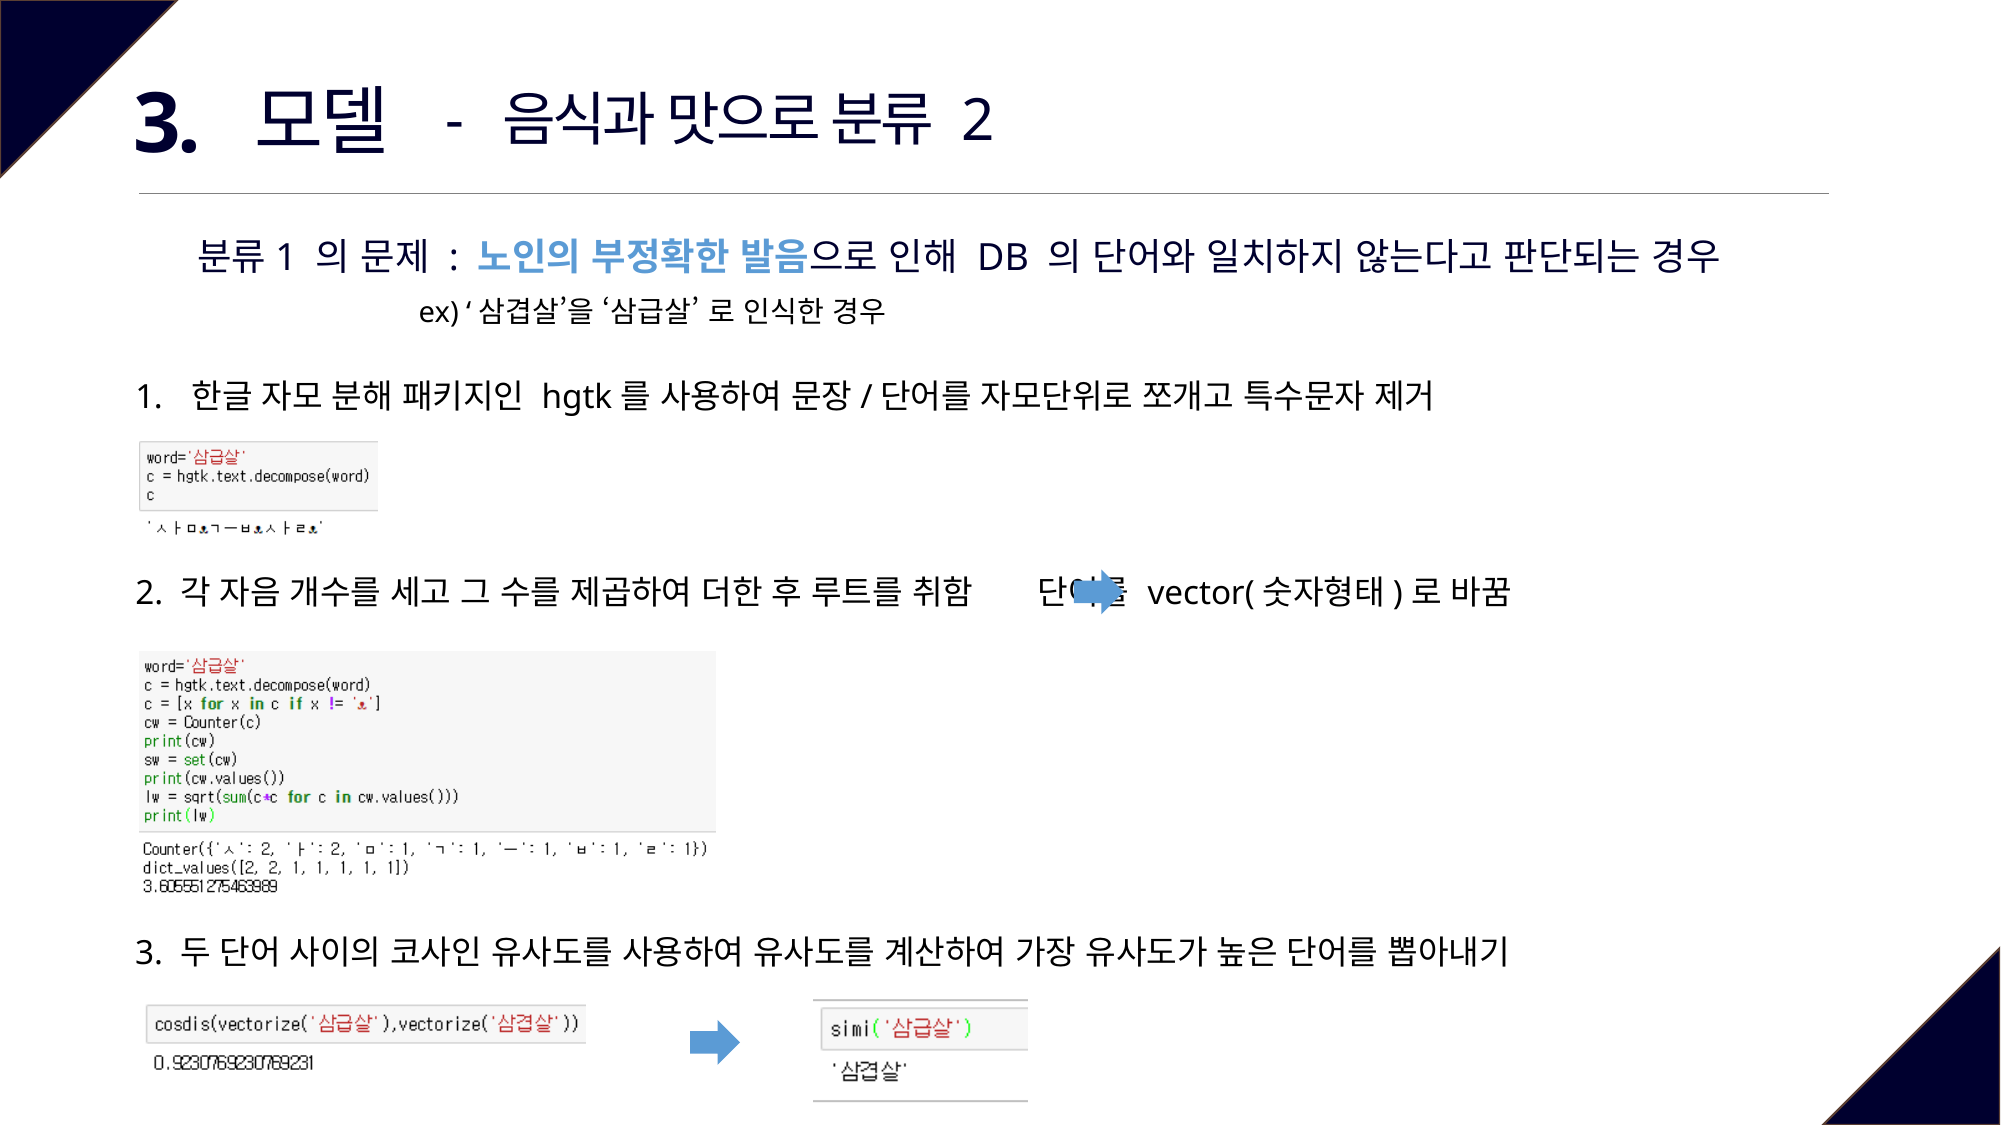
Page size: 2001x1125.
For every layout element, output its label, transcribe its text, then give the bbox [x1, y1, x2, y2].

text_box 3. 두 단어 사이의 코사인 유사도를 사용하여 유사도를 계산하여 가장 유사도가 높은 단어를 뽑아내기 [120, 923, 1877, 1019]
text_box 분류1 의 문제 : 노인의 부정확한 발음으로 인해 DB 의 단어와 일치하지 않는다고 판단되는 경우 [182, 225, 1737, 286]
text_box 모델 [239, 65, 405, 171]
picture [139, 999, 586, 1083]
text_box ex) ‘삼겹살’을 ‘삼급살’ 로 인식한 경우 [403, 286, 911, 336]
picture [813, 998, 1028, 1107]
text_box 한글 자모 분해 패키지인 hgtk를 사용하여 문장/단어를 자모단위로 쪼개고 특수문자 제거 [120, 367, 1913, 423]
text_box 3. [119, 61, 217, 176]
picture [139, 440, 378, 547]
text_box [1072, 566, 1126, 617]
text_box - 음식과 맛으로 분류 2 [430, 74, 1010, 160]
picture [138, 651, 716, 901]
text_box [689, 1017, 742, 1068]
text_box 2. 각 자음 개수를 세고 그 수를 제곱하여 더한 후 루트를 취함 단어를 vector(숫자형태)로 바꿈 [120, 564, 1913, 619]
